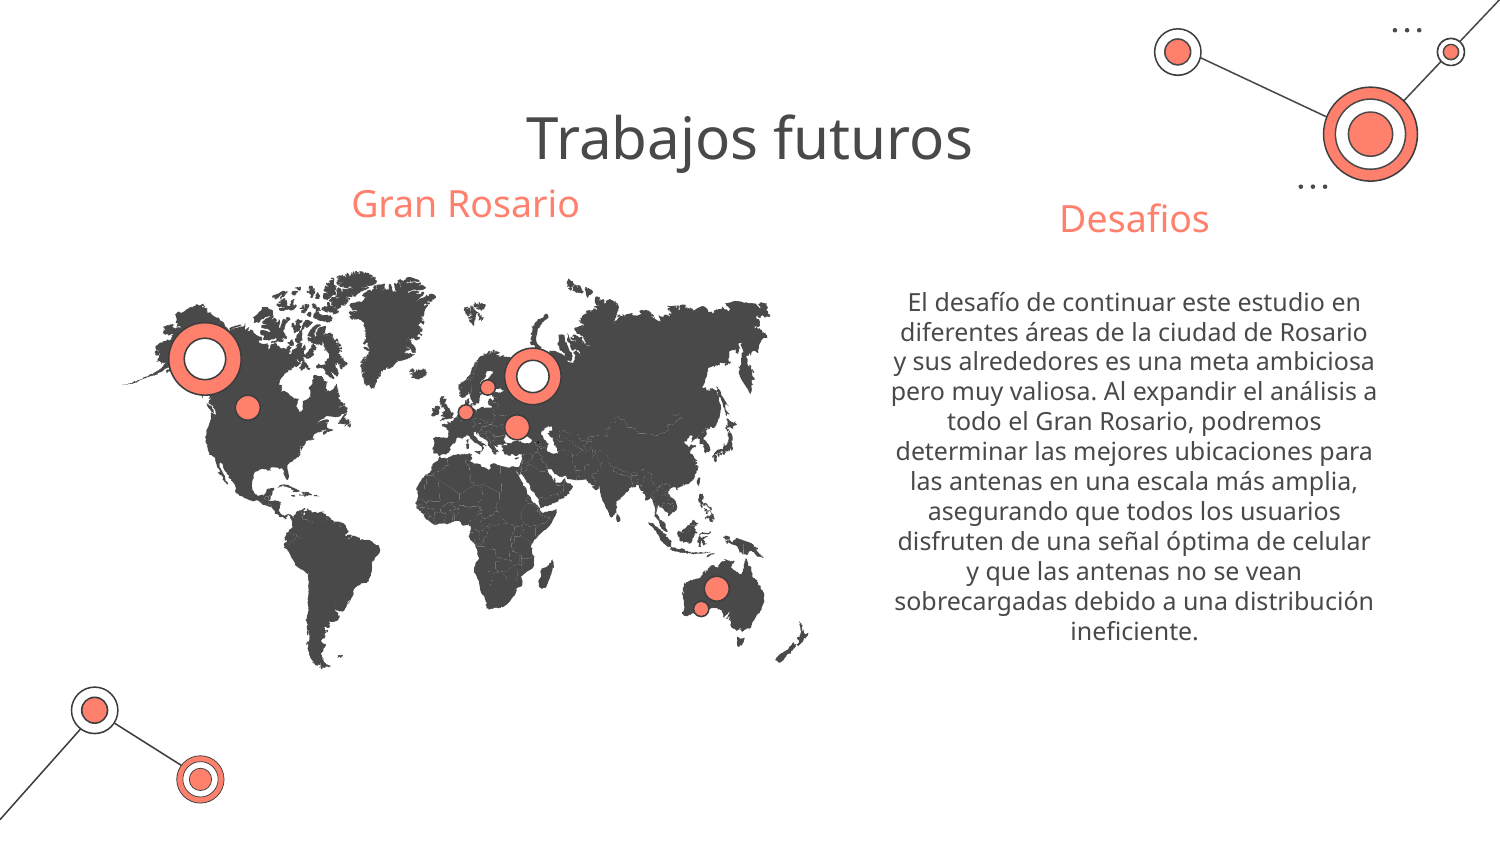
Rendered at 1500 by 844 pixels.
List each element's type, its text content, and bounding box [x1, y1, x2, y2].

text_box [168, 322, 242, 396]
text_box Desafios [875, 180, 1394, 238]
text_box Gran Rosario [206, 165, 725, 222]
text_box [504, 347, 562, 405]
text_box El desafío de continuar este estudio en diferentes áreas de la ciudad de Rosario y sus alrededores es una meta ambiciosa pero muy valiosa. Al expandir el análisis a todo el Gran Rosario, podremos determinar las mejores ubicaciones para las antenas en una escala más amplia, asegurando que todos los usuarios disfruten de una señal óptima de celular y que las antenas no se vean sobrecargadas debido a una distribución ineficiente. [875, 271, 1394, 654]
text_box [121, 270, 809, 670]
title Trabajos futuros [118, 86, 1382, 181]
